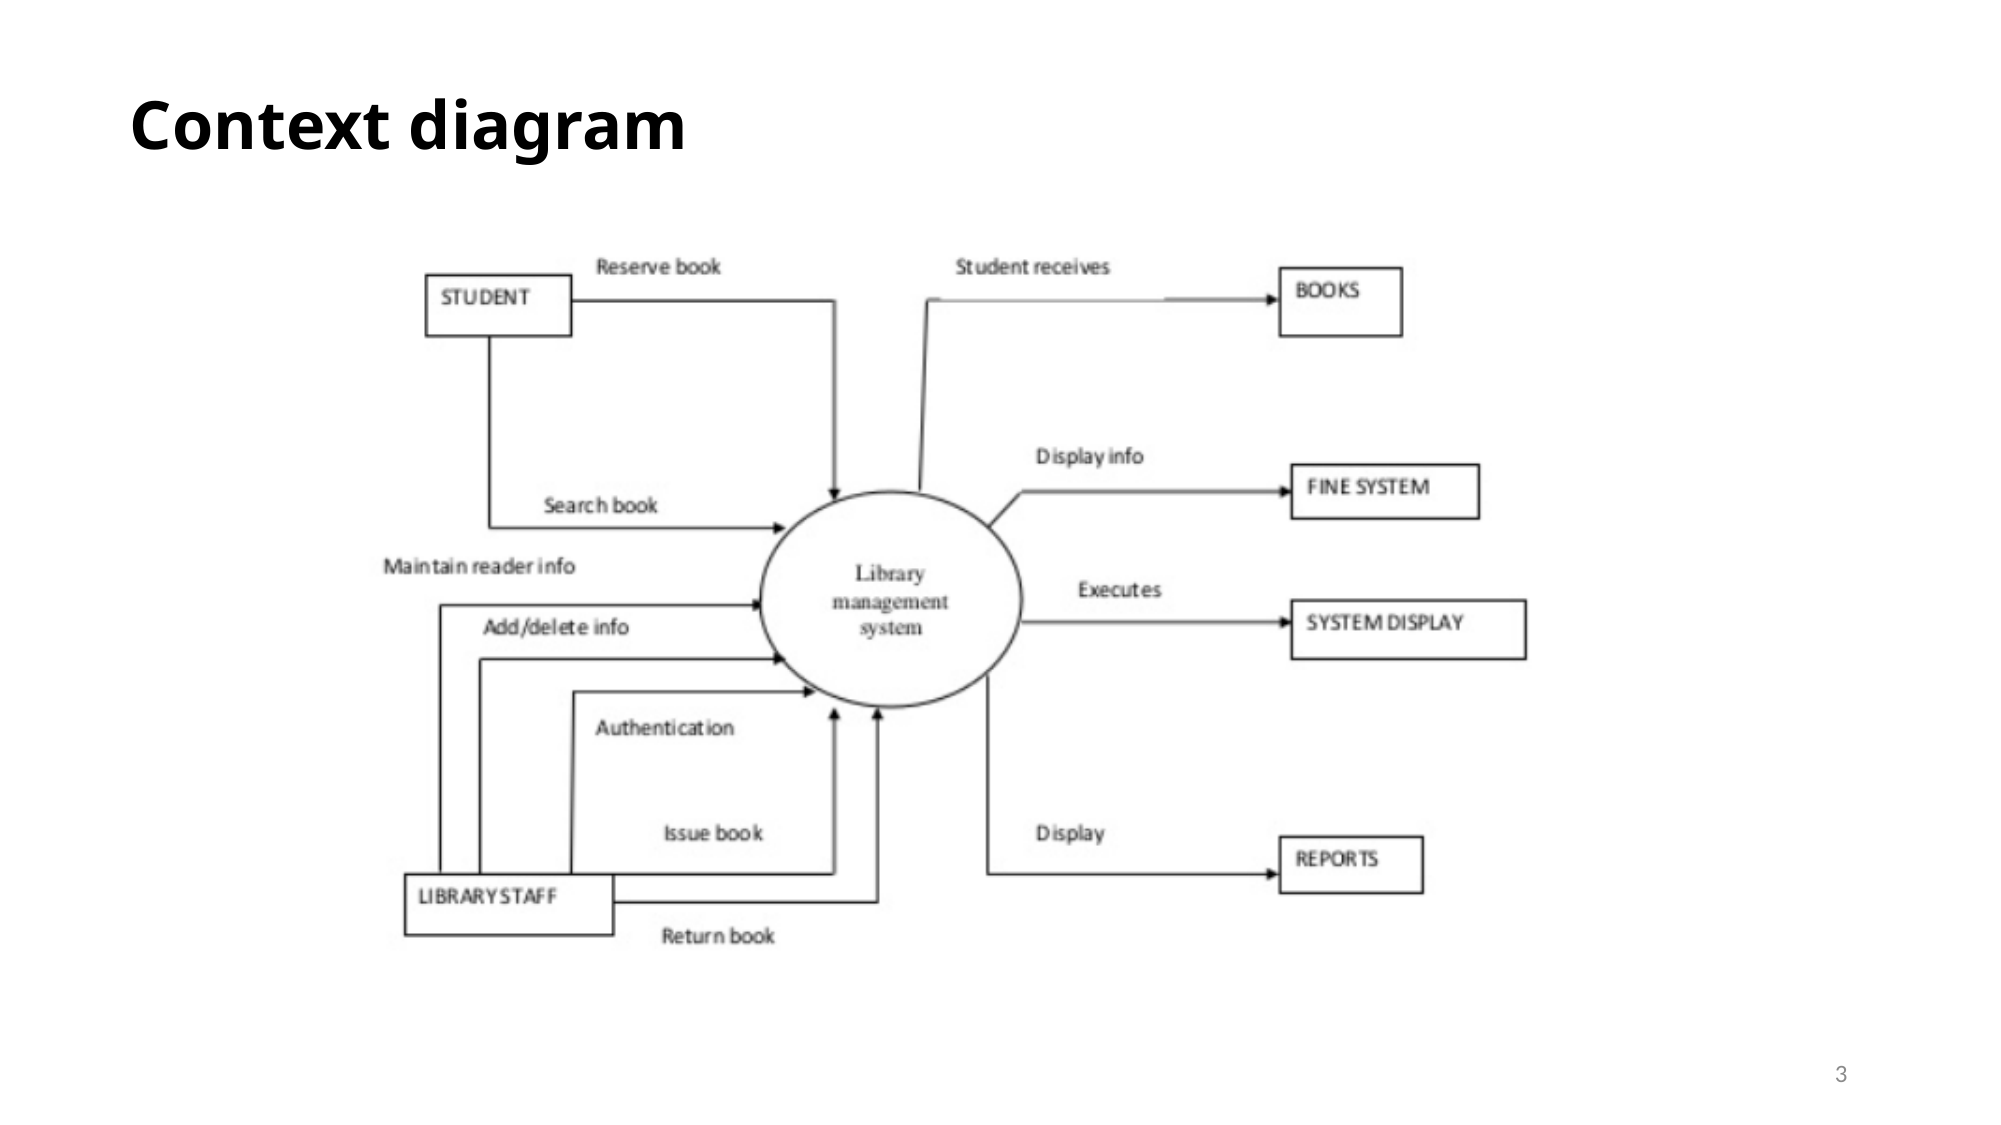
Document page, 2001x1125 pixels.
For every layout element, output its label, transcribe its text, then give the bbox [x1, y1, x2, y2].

slide_number 3 [1412, 1042, 1863, 1103]
text_box Context diagram [115, 85, 1312, 198]
picture [367, 215, 1561, 1007]
